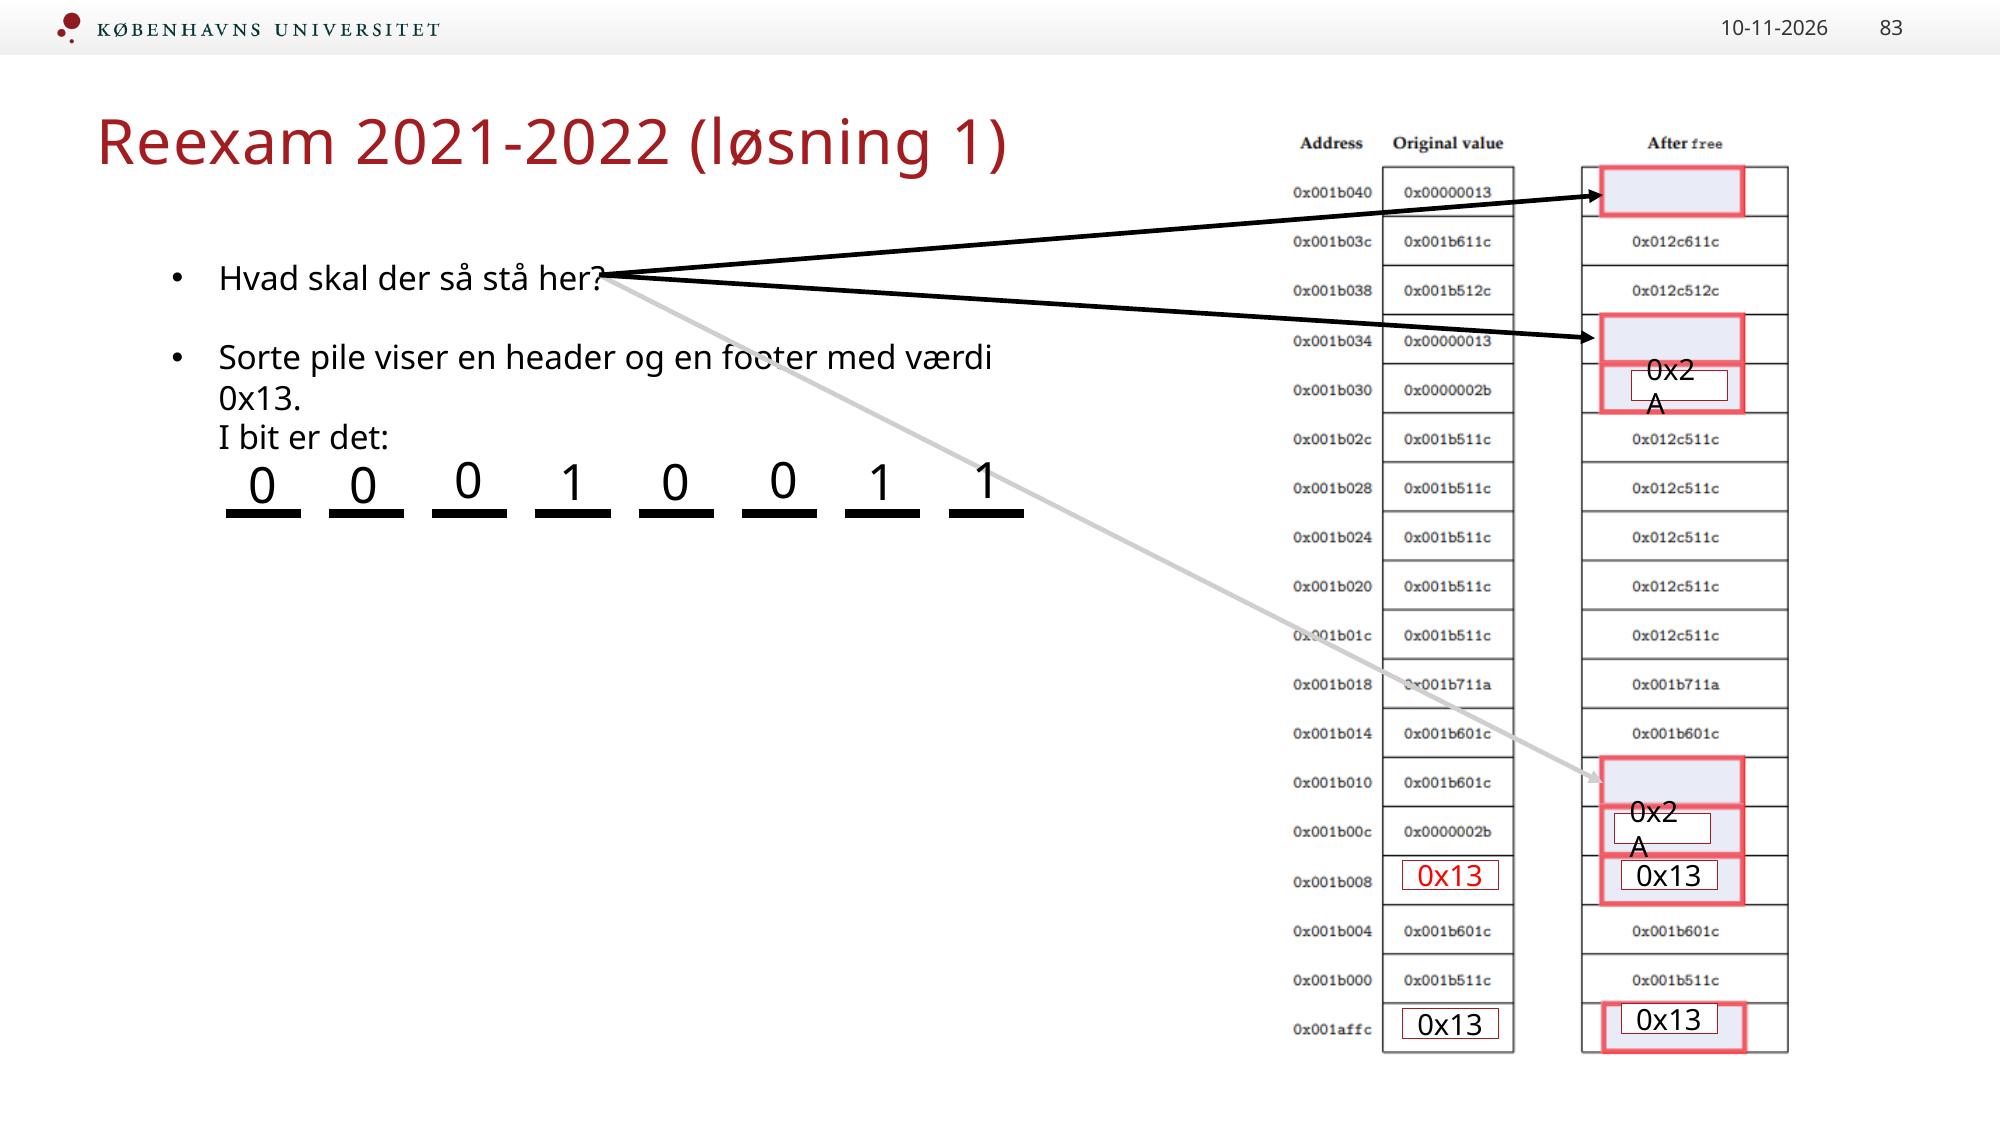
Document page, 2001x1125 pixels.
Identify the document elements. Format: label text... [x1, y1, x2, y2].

slide_number 83 [1840, 14, 1904, 43]
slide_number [1694, 14, 1829, 43]
text_box [158, 370, 598, 452]
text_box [598, 275, 1603, 783]
text_box Hvad skal der så stå her? Sorte pile viser en header og en footer med værdi 0x13. I bit er det: [96, 216, 598, 657]
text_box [598, 194, 1603, 275]
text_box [225, 448, 1036, 515]
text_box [1221, 101, 1904, 1092]
picture [91, 15, 476, 42]
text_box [598, 274, 1595, 339]
title Reexam 2021-2022 (løsning 1) [96, 101, 1221, 216]
